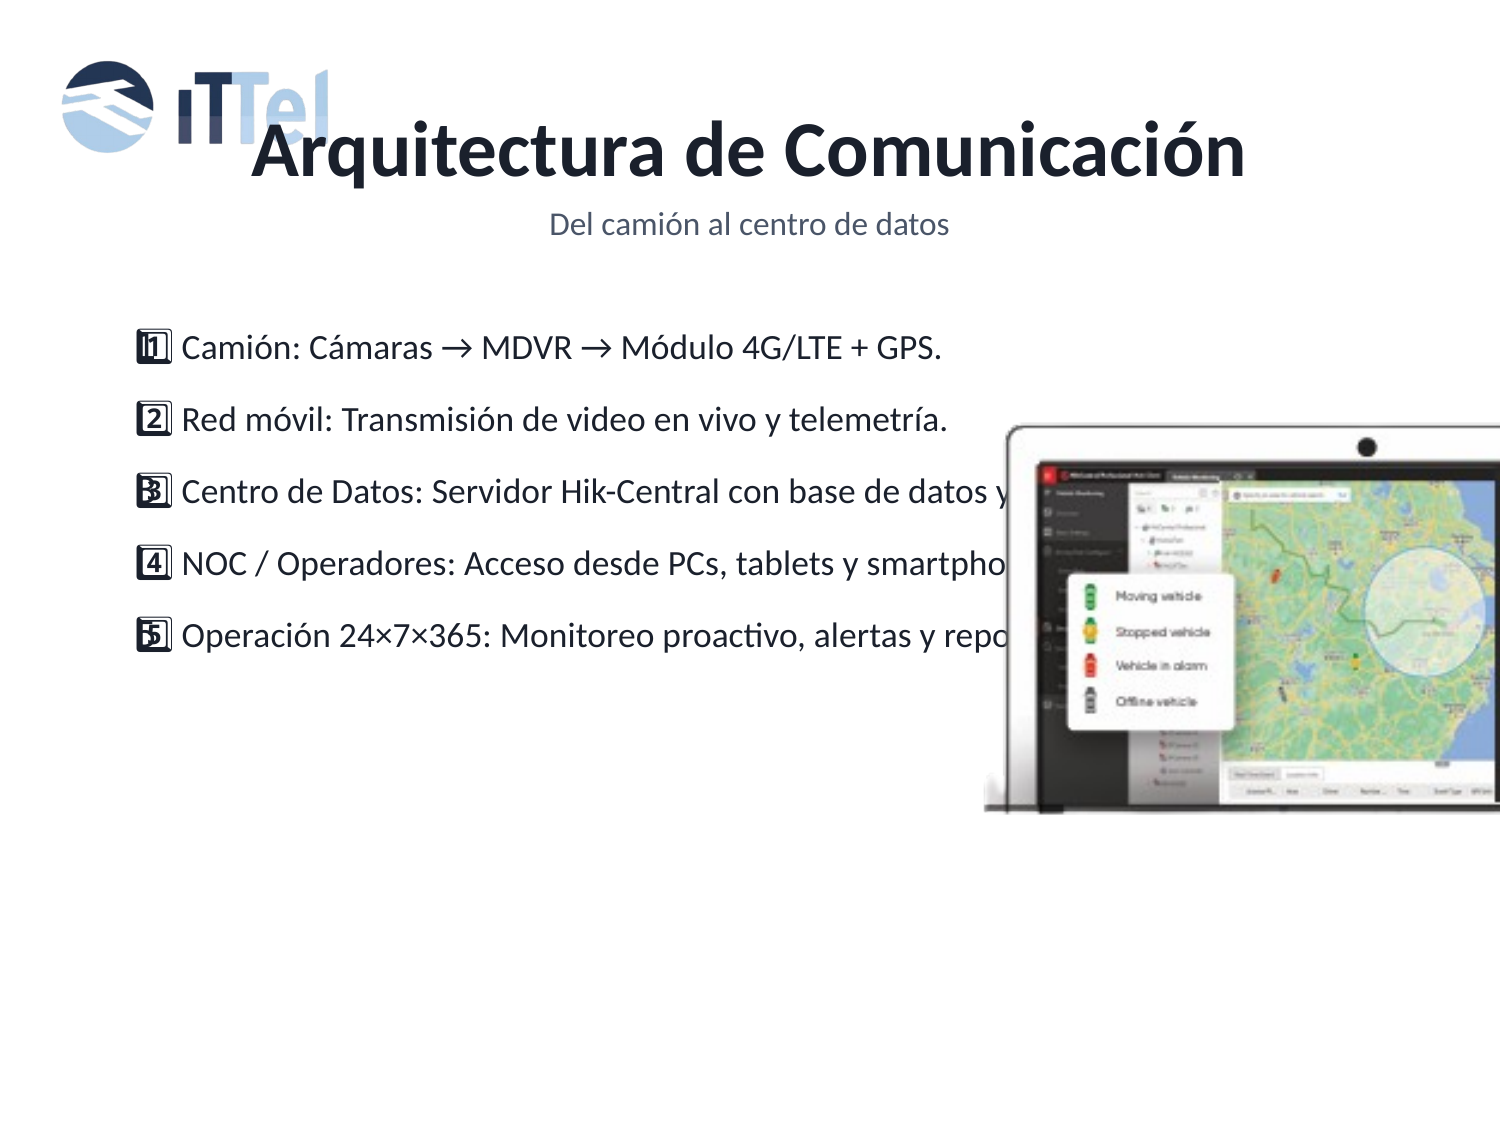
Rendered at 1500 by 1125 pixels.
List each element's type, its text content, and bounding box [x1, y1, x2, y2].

text_box 1️⃣ Camión: Cámaras → MDVR → Módulo 4G/LTE + GPS. 2️⃣ Red móvil: Transmisión de video en vivo y telemetría. 3️⃣ Centro de Datos: Servidor Hik-Central con base de datos y storage. 4️⃣ NOC / Operadores: Acceso desde PCs, tablets y smartphones. 5️⃣ Operación 24×7×365: Monitoreo proactivo, alertas y reportes. [119, 299, 928, 663]
text_box Del camión al centro de datos [534, 194, 966, 250]
picture [929, 299, 1500, 871]
picture [59, 59, 331, 156]
text_box Arquitectura de Comunicación [236, 90, 1264, 200]
